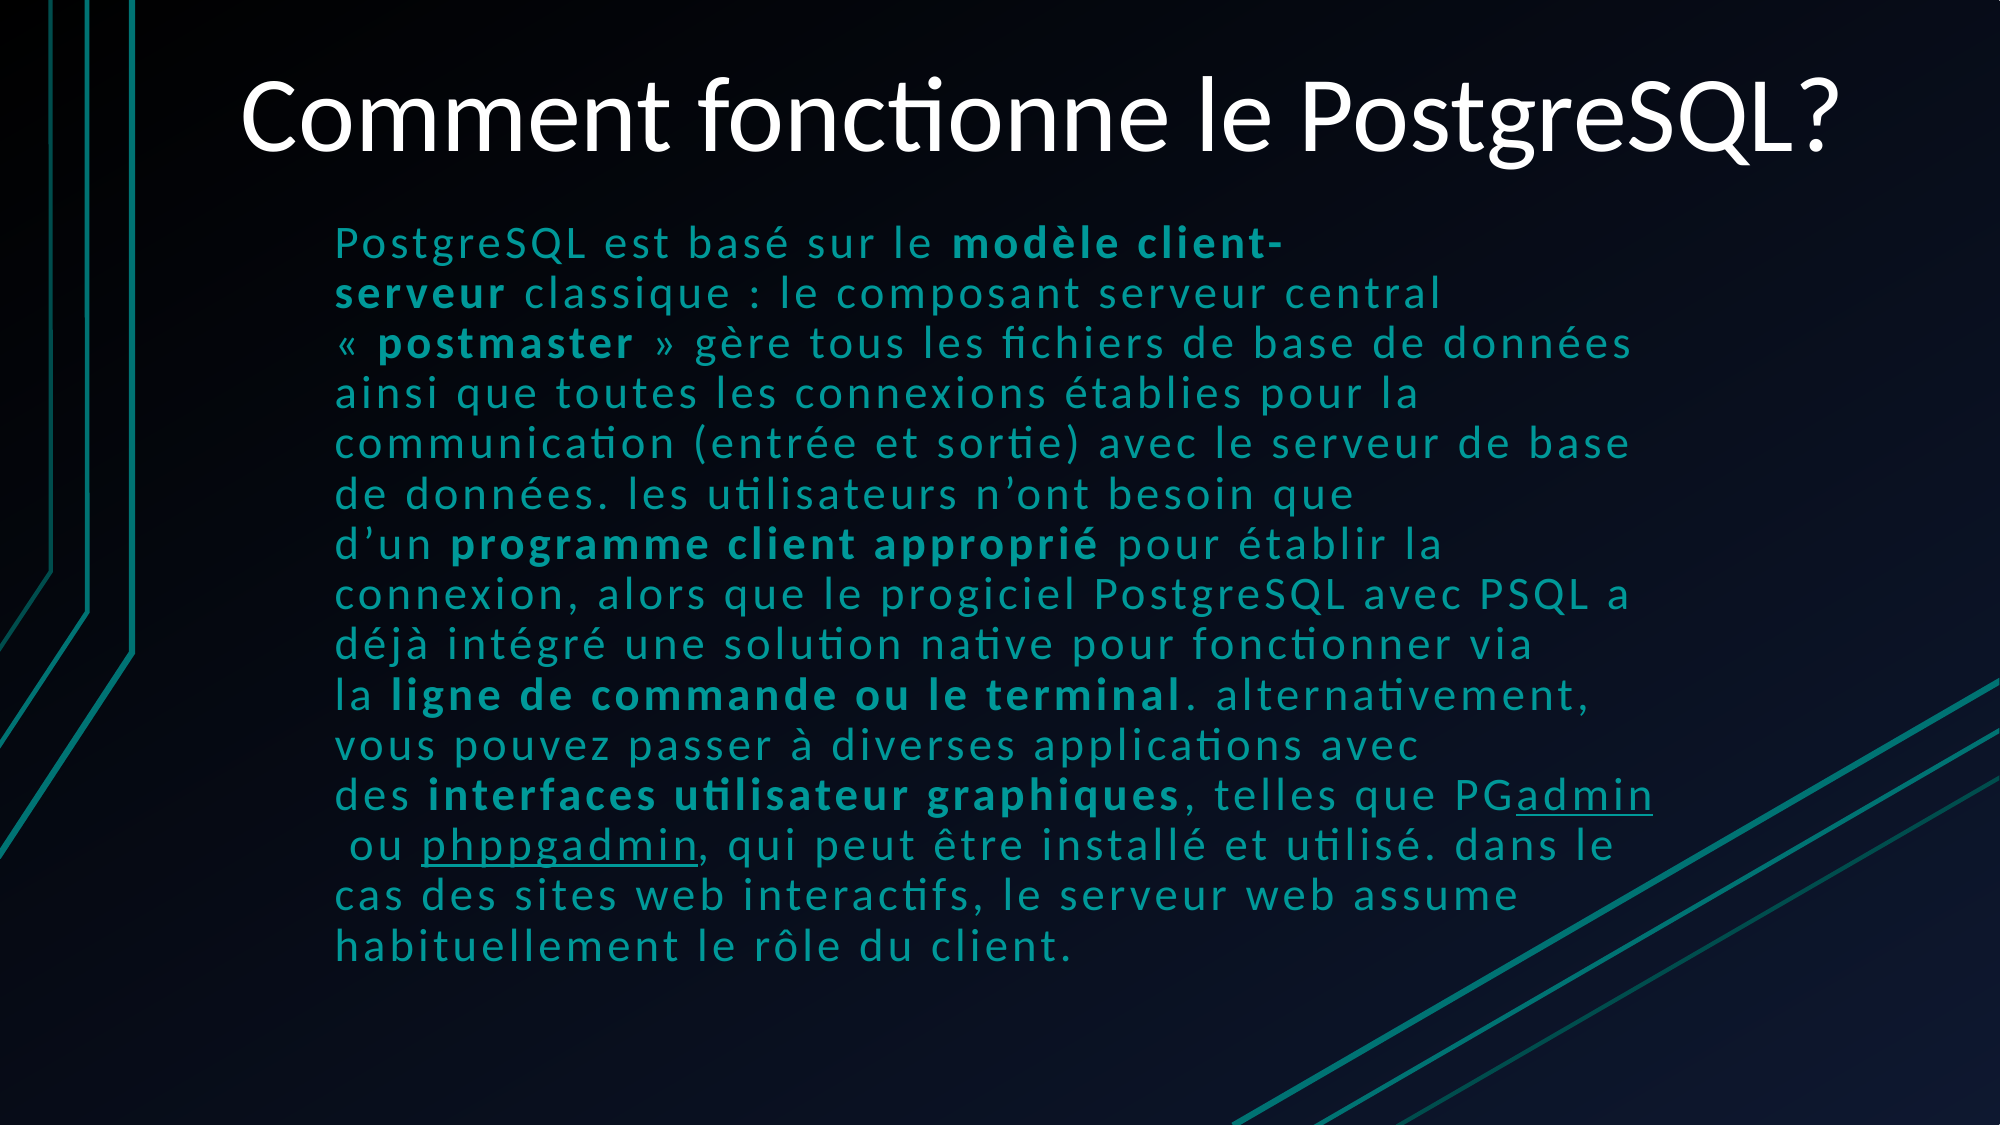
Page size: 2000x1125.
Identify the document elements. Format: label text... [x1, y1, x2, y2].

list PostgreSQL est basé sur le modèle client-serveur classique : le composant serveur central « postmaster » gère tous les fichiers de base de données ainsi que toutes les connexions établies pour la communication (entrée et sortie) avec le serveur de base de données. les utilisateurs n’ont besoin que d’un programme client approprié pour établir la connexion, alors que le progiciel PostgreSQL avec PSQL a déjà intégré une solution native pour fonctionner via la ligne de commande ou le terminal. alternativement, vous pouvez passer à diverses applications avec des interfaces utilisateur graphiques, telles que PGadmin ou phppgadmin, qui peut être installé et utilisé. dans le cas des sites web interactifs, le serveur web assume habituellement le rôle du client. [314, 208, 1685, 988]
title Comment fonctionne le PostgreSQL? [220, 19, 1874, 185]
